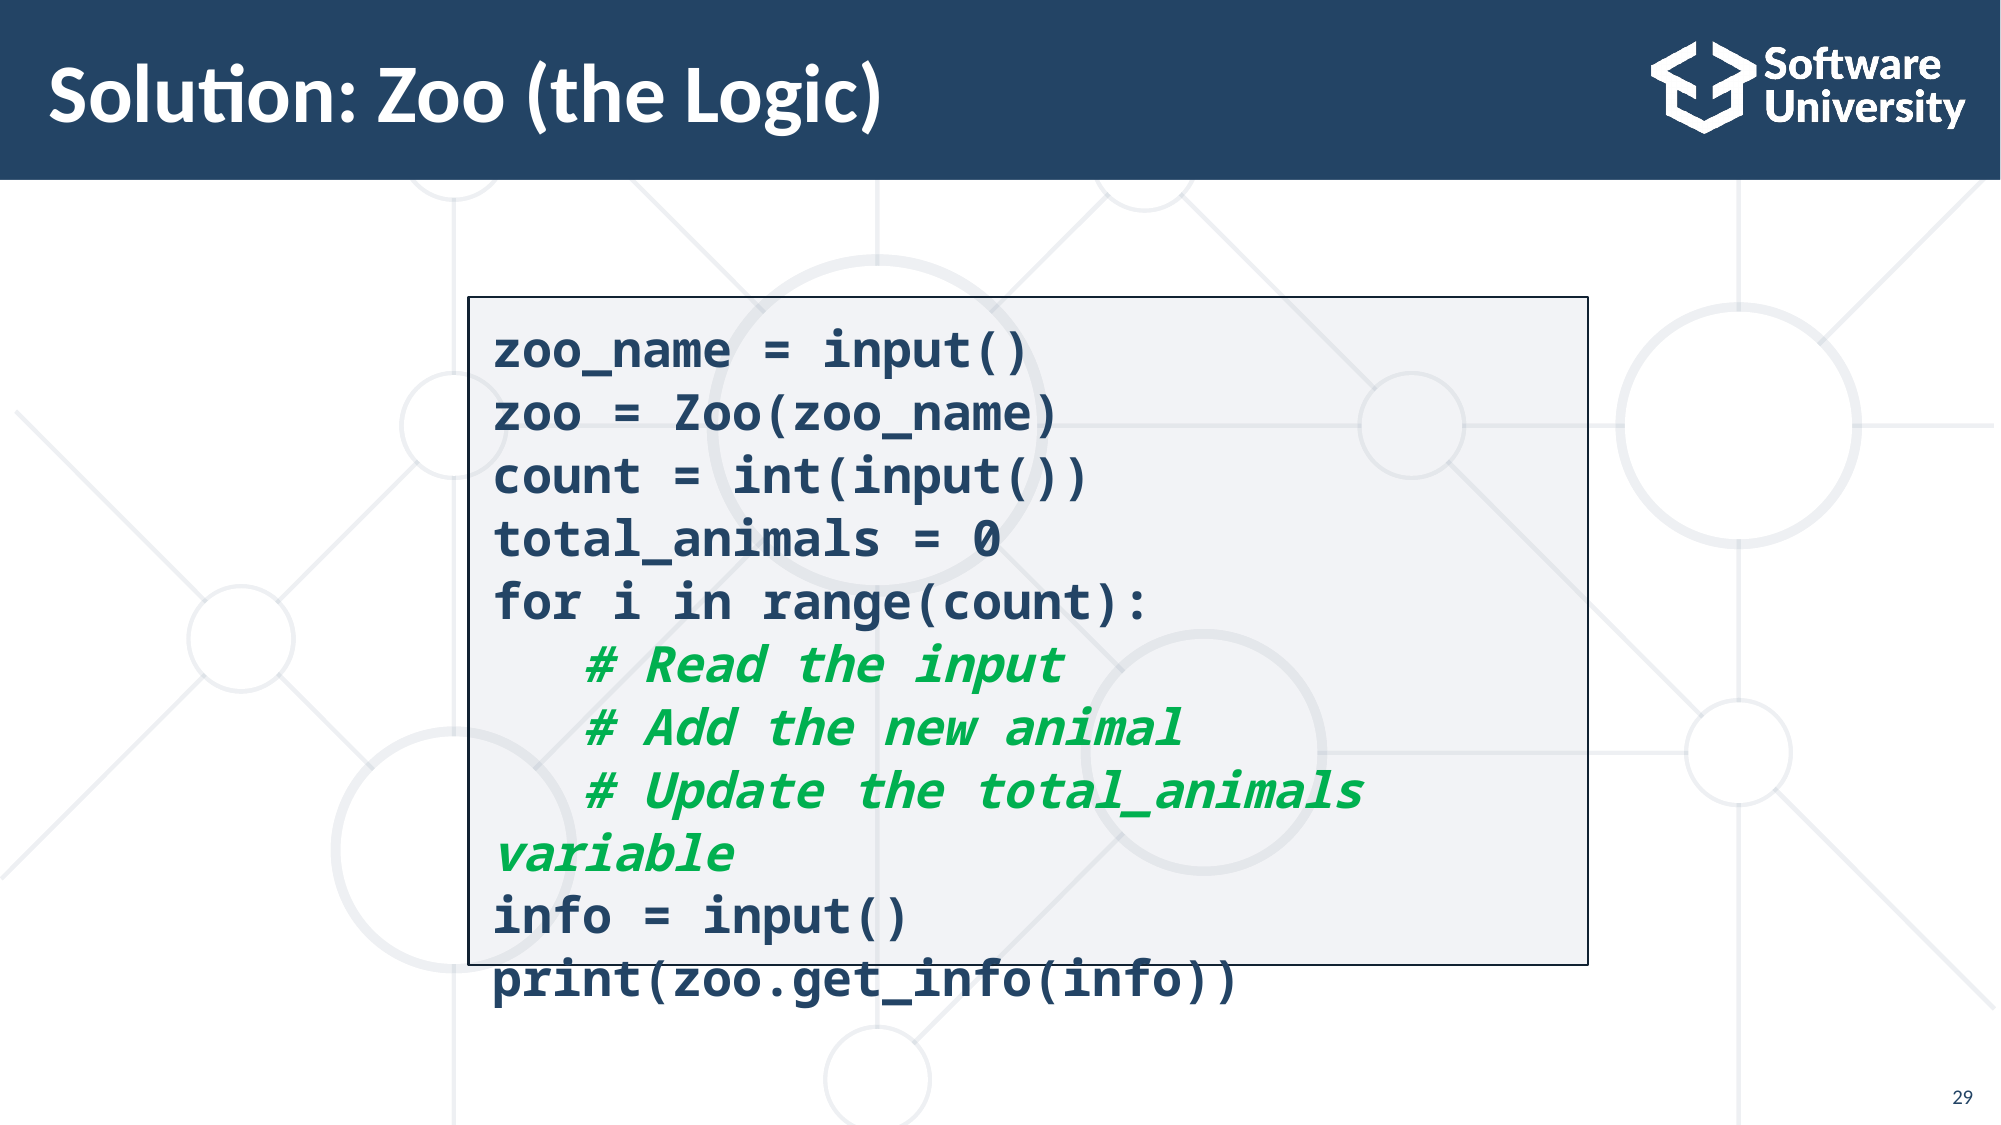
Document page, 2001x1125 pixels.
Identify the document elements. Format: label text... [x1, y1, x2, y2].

text_box 29 [1927, 1067, 1989, 1117]
picture [1651, 41, 1966, 134]
list zoo_name = input() zoo = Zoo(zoo_name) count = int(input()) total_animals = 0 for i in range(count): # Read the input # Add the new animal # Update the total_animals variable info = input() print(zoo.get_info(info)) [467, 296, 1589, 966]
title Solution: Zoo (the Logic) [31, 16, 1625, 162]
